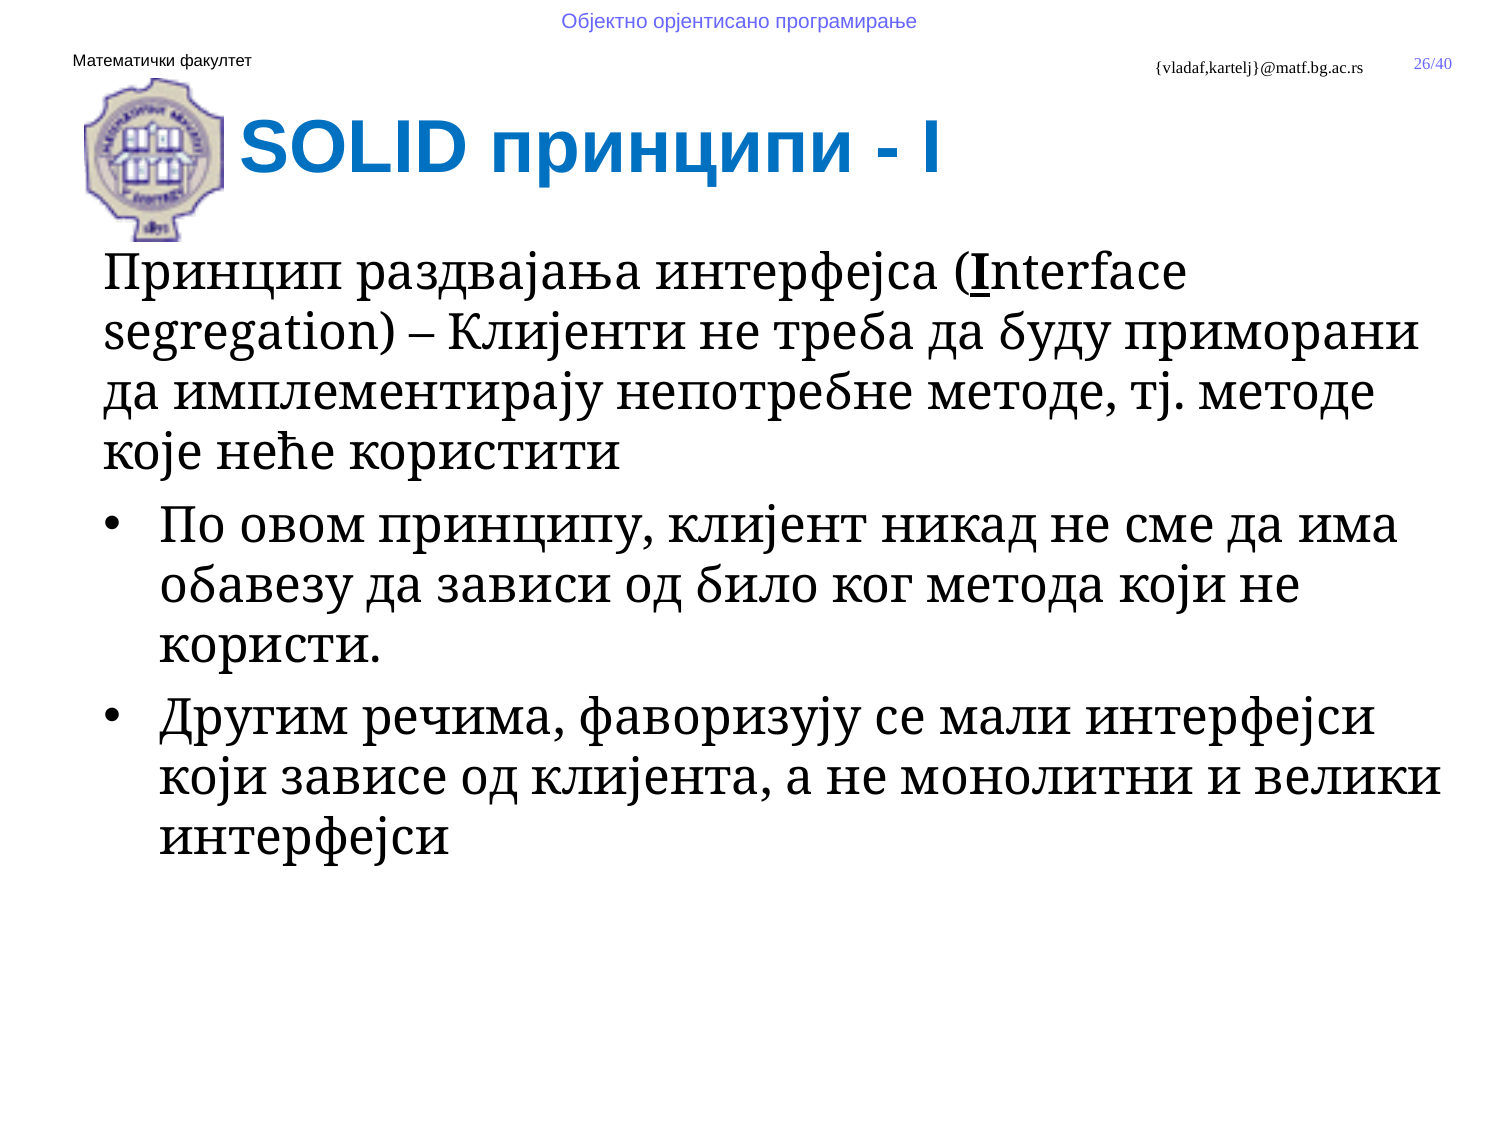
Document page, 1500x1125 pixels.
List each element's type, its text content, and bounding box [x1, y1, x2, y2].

text_box Принцип раздвајања интерфејса (Interface segregation) – Клијенти не треба да буду приморани да имплементирају непотребне методе, тј. методе које неће користити По овом принципу, клијент никад не сме да има обавезу да зависи од било ког метода који не користи. Другим речима, фаворизују се мали интерфејси који зависе од клијента, а не монолитни и велики интерфејси [88, 232, 1475, 945]
picture [84, 78, 224, 242]
text_box SOLID принципи - I [224, 90, 1500, 233]
